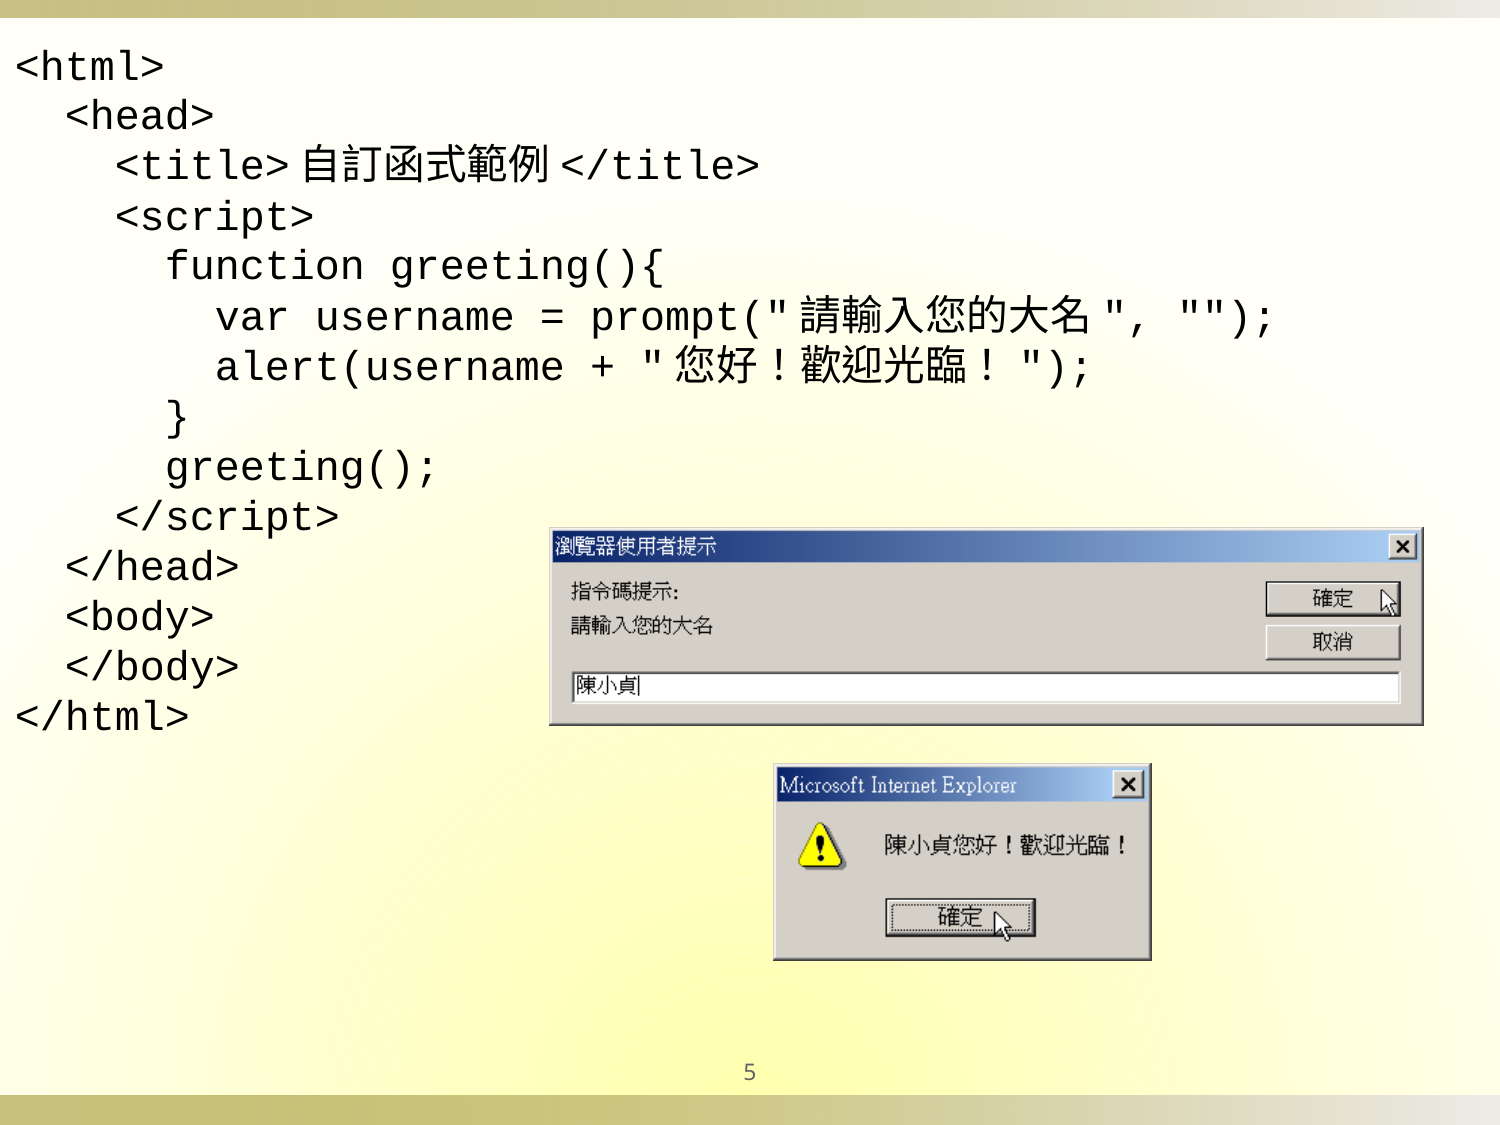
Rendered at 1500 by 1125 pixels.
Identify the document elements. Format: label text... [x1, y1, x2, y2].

picture [773, 762, 1153, 961]
slide_number 5 [675, 1050, 825, 1097]
picture [548, 526, 1424, 726]
text_box <html> <head> <title>自訂函式範例</title> <script> function greeting(){ var username = prompt("請輸入您的大名", ""); alert(username + "您好！歡迎光臨！"); } greeting(); </script> </head> <body> </body> </html> [0, 30, 1442, 746]
